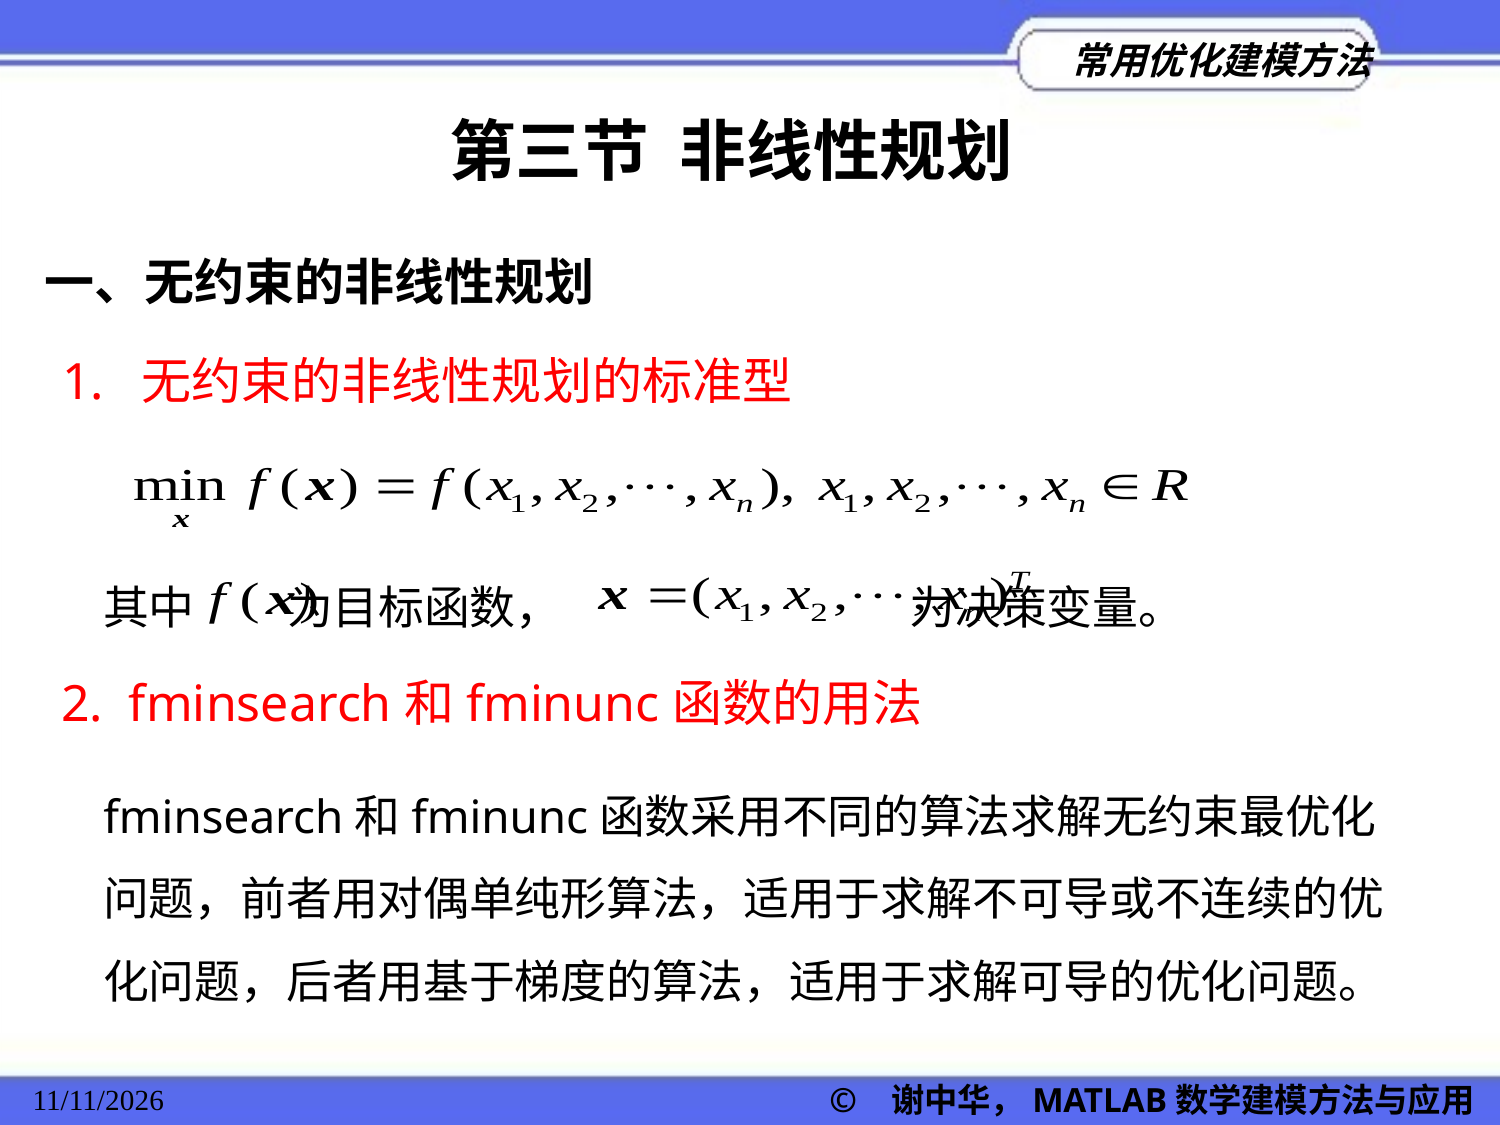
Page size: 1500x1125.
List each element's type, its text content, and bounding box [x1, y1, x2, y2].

text_box 1. 无约束的非线性规划的标准型 [47, 318, 1341, 417]
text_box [88, 548, 1424, 634]
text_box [123, 454, 1201, 540]
text_box 2. fminsearch和fminunc函数的用法 [46, 663, 1211, 739]
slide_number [17, 1077, 356, 1120]
text_box 第三节 非线性规划 [51, 101, 1412, 197]
text_box 一、无约束的非线性规划 [29, 243, 1336, 319]
text_box fminsearch和fminunc函数采用不同的算法求解无约束最优化问题，前者用对偶单纯形算法，适用于求解不可导或不连续的优化问题，后者用基于梯度的算法，适用于求解可导的优化问题。 [88, 752, 1424, 1015]
picture [0, 0, 1500, 1125]
footer © 谢中华，MATLAB数学建模方法与应用 [809, 1078, 1495, 1120]
